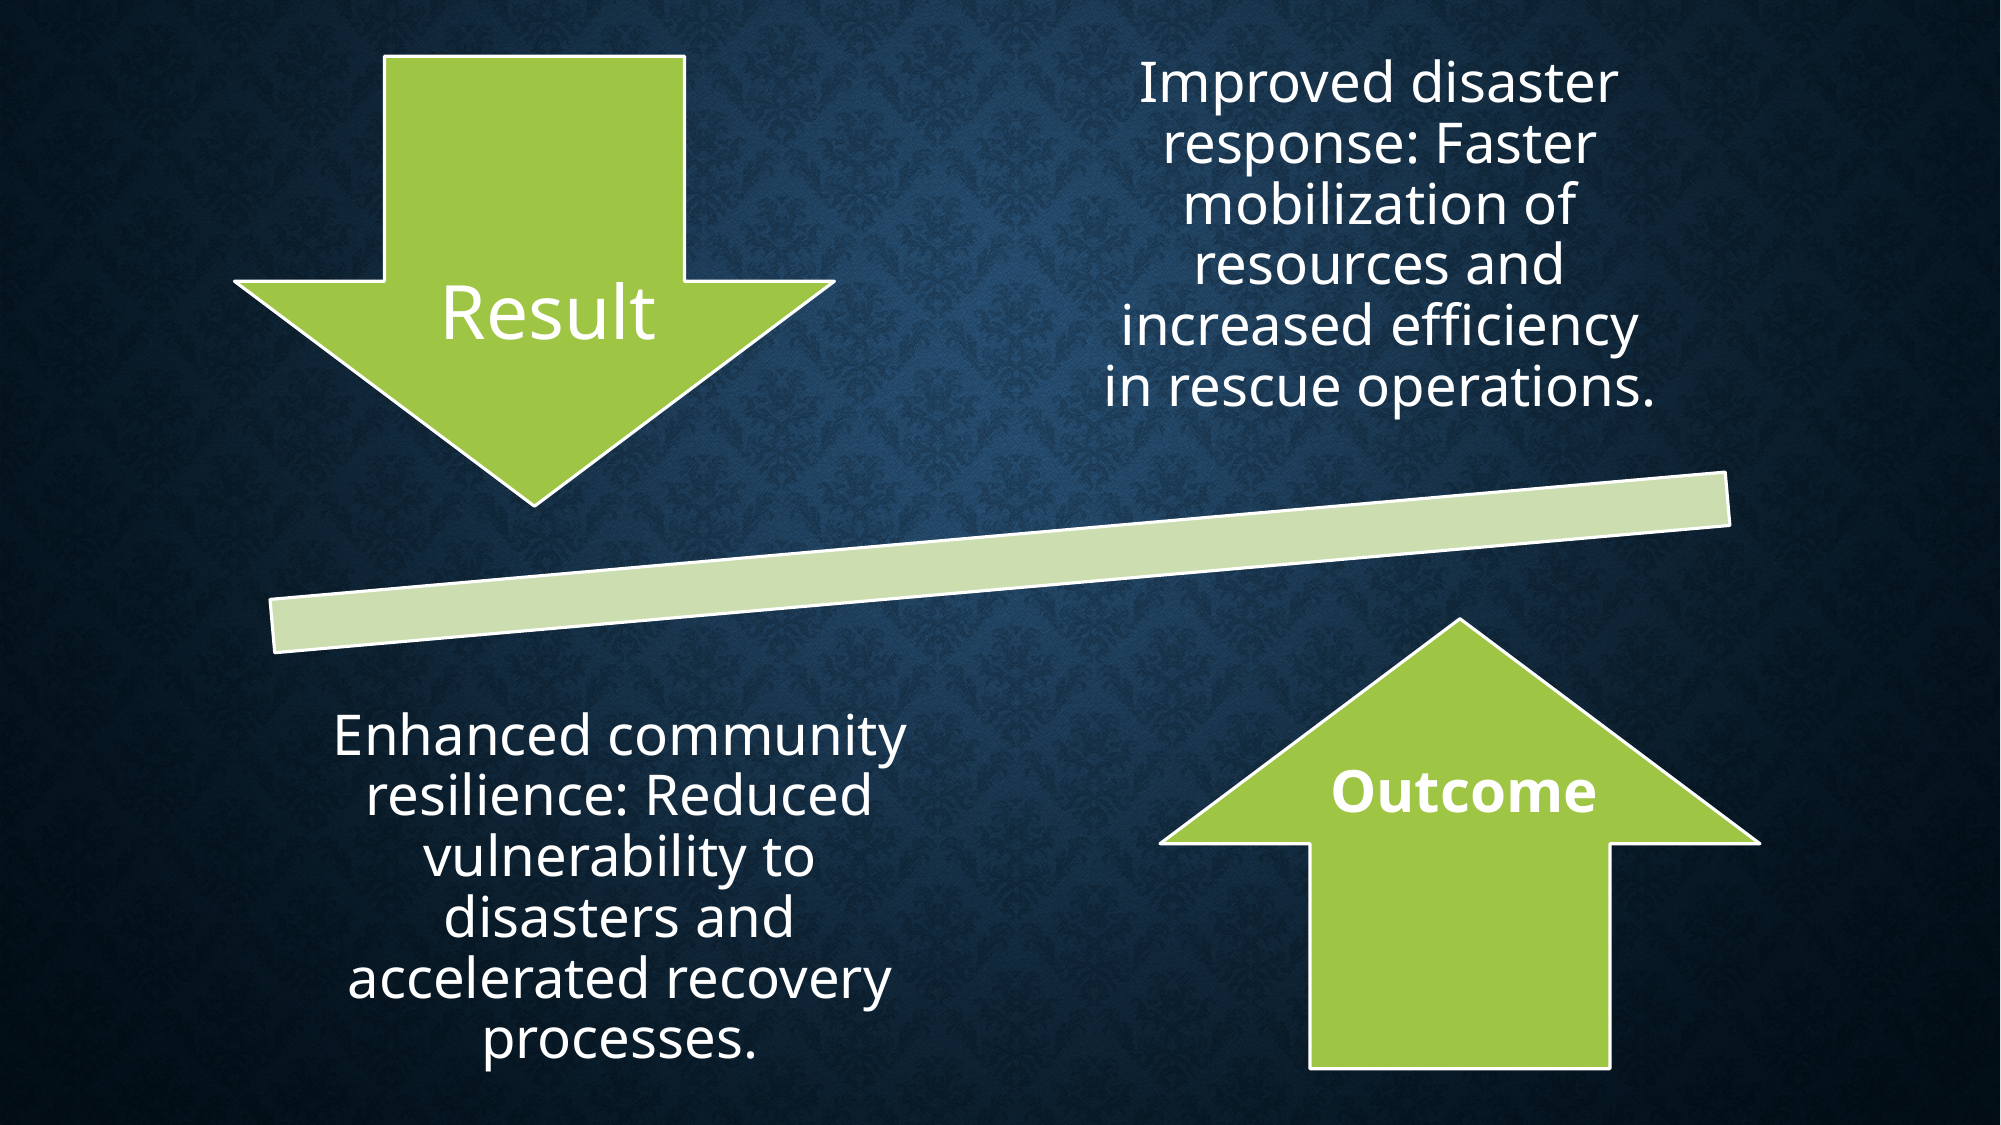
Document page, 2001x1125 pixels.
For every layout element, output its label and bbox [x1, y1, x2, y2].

text_box [0, 0, 2000, 1125]
